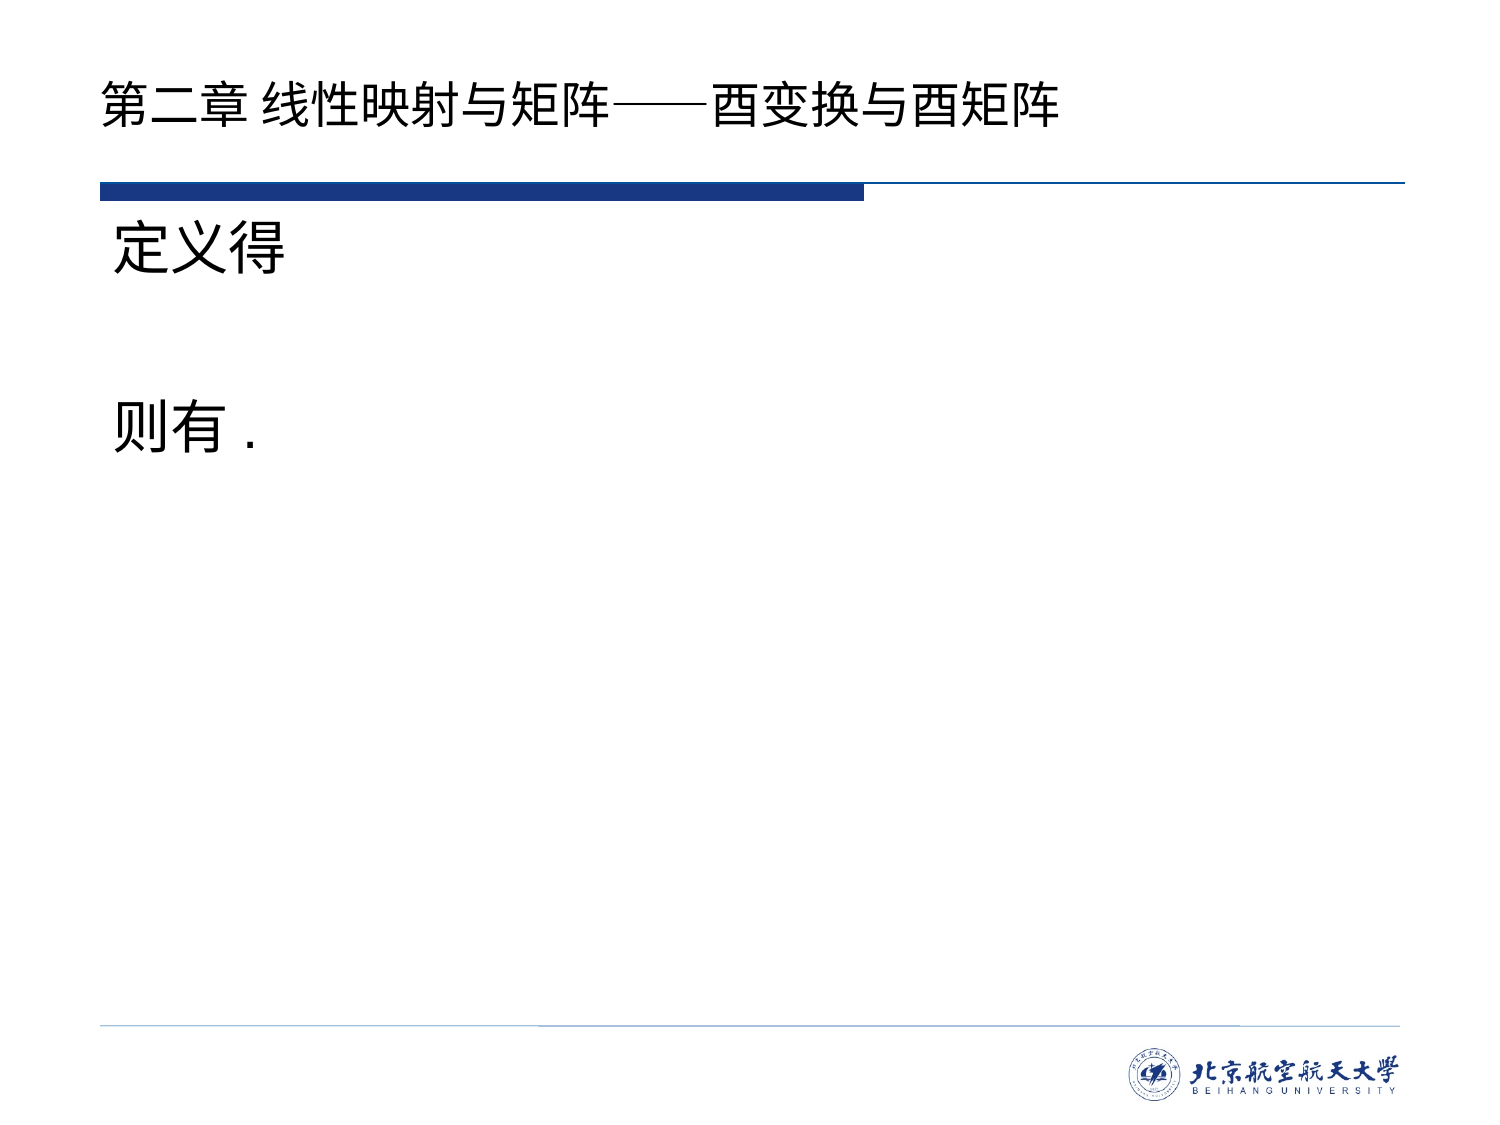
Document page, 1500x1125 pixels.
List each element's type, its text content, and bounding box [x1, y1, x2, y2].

picture [1114, 1041, 1412, 1108]
title 第二章 线性映射与矩阵——酉变换与酉矩阵 [83, 29, 1397, 141]
